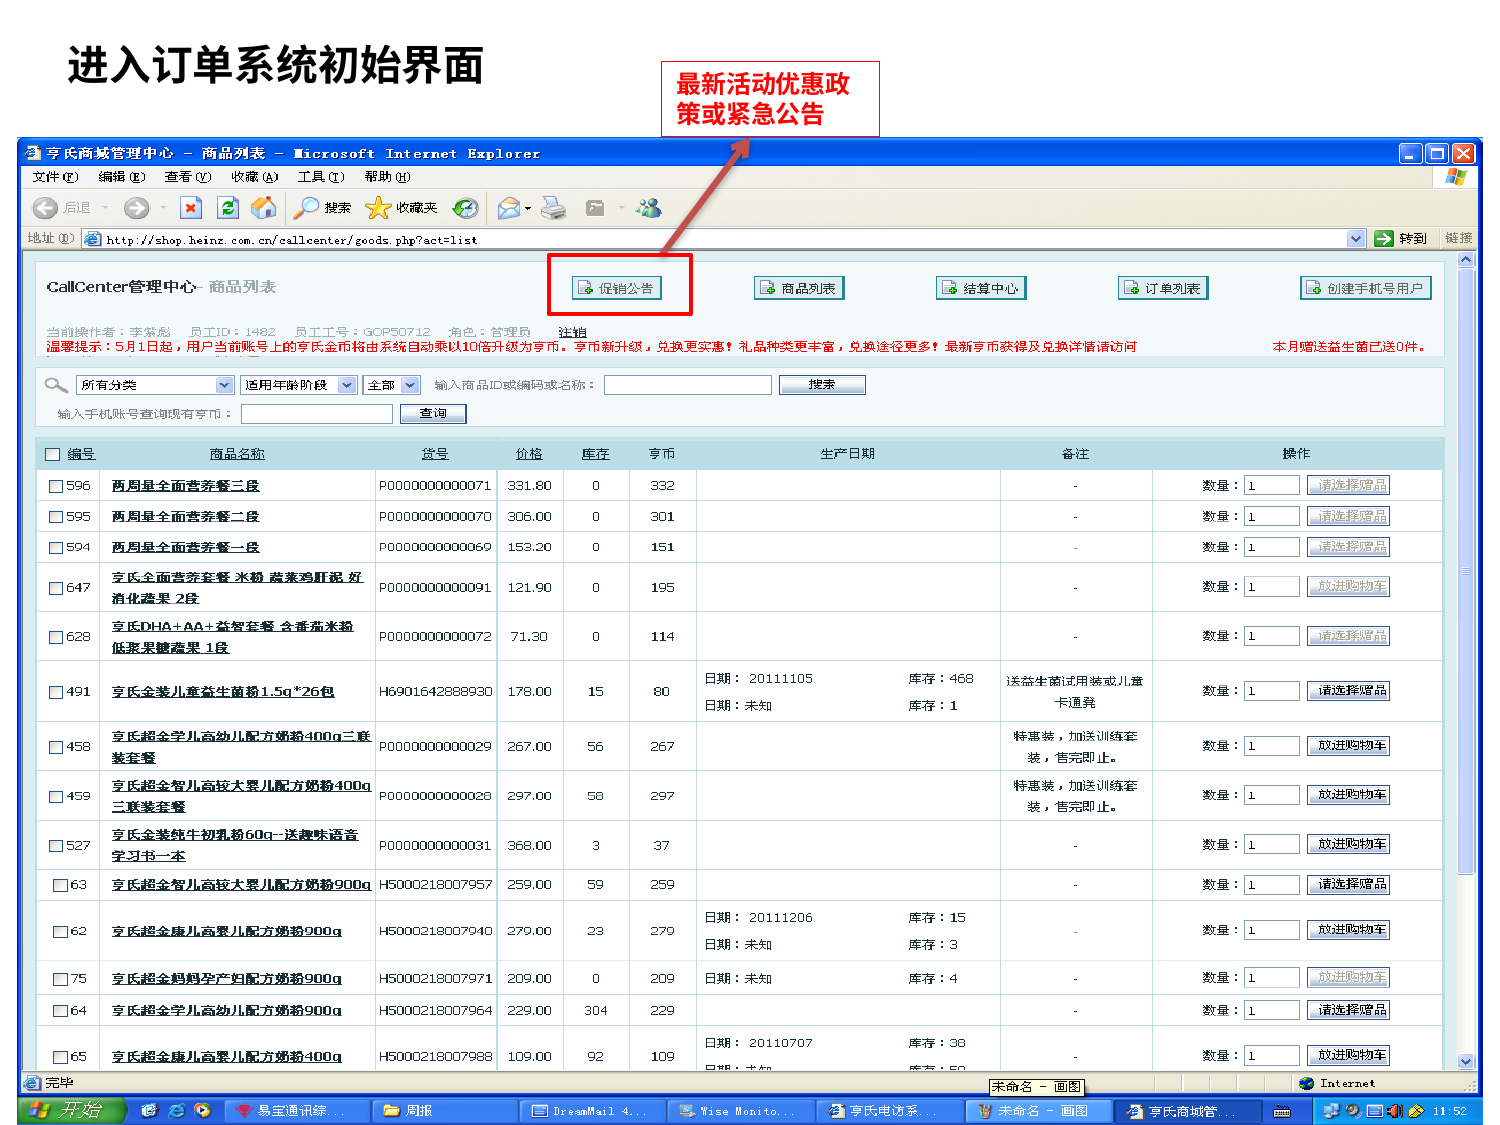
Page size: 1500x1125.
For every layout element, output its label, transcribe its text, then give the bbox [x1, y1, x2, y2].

text_box 进入订单系统初始界面 [53, 30, 1329, 96]
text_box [661, 136, 751, 256]
text_box 最新活动优惠政策或紧急公告 [661, 61, 880, 135]
picture [17, 136, 1483, 1125]
